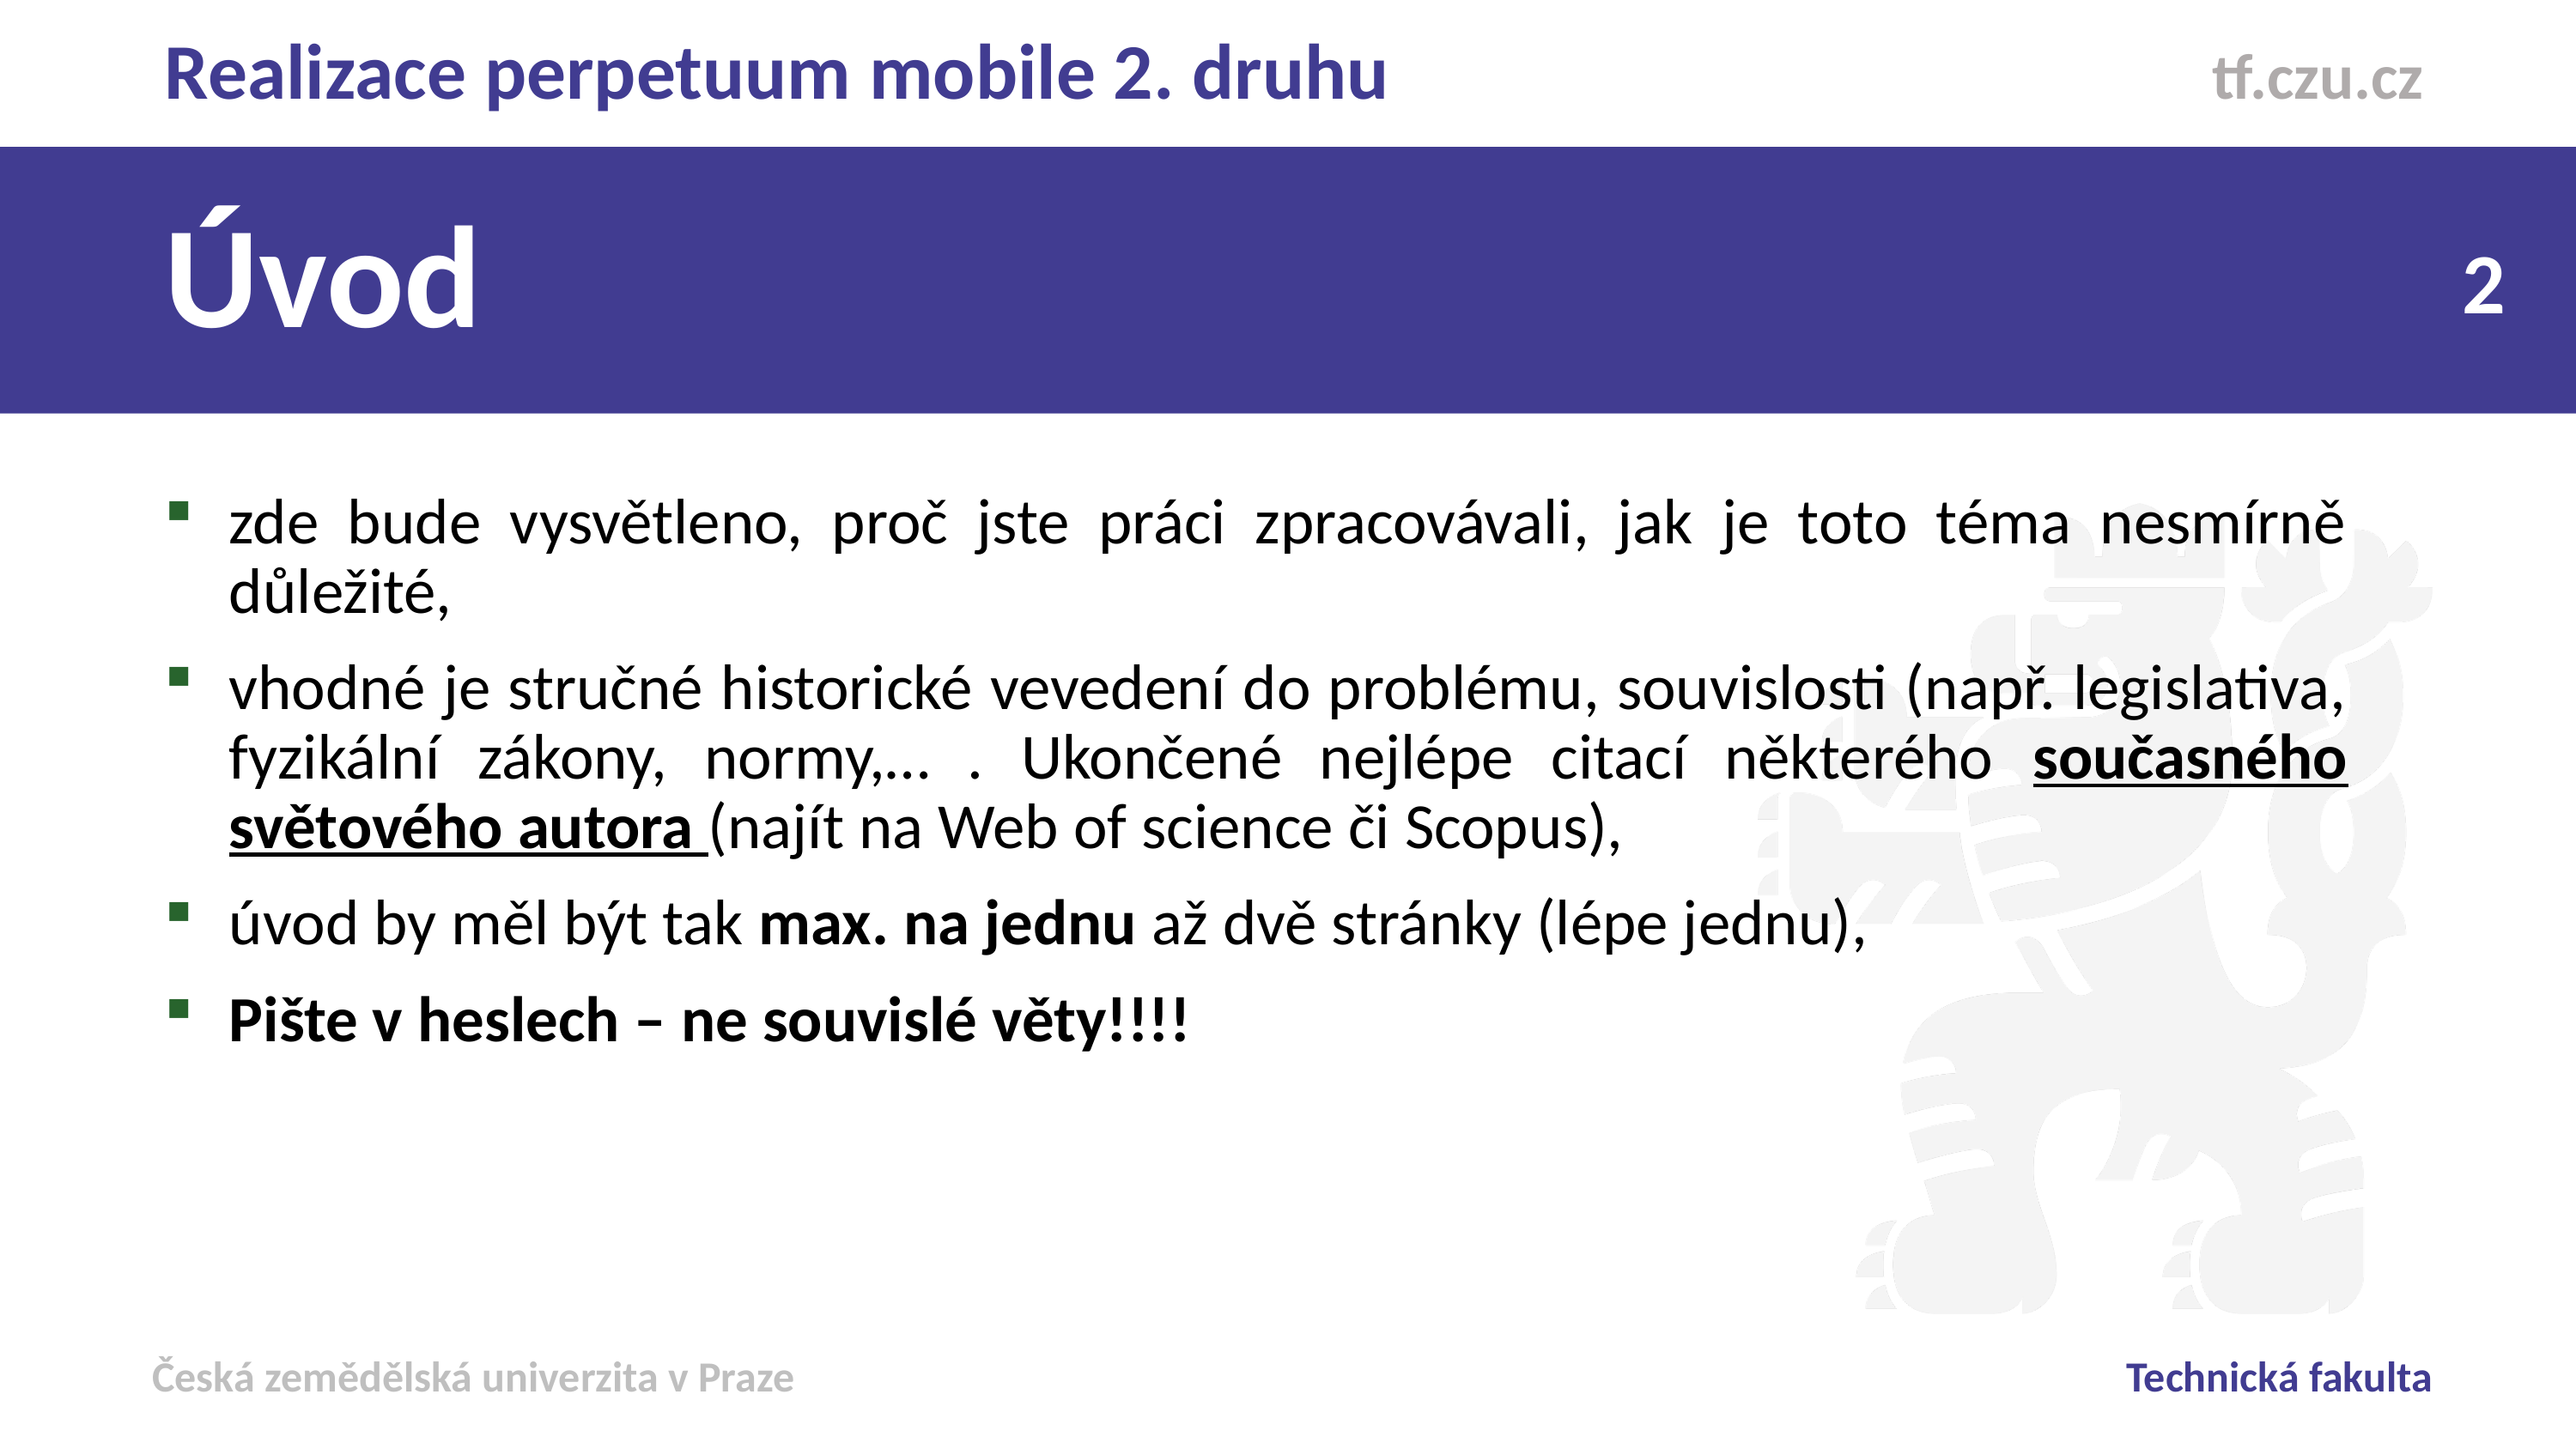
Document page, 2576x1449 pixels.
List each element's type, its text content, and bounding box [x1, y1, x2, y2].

list Úvod [152, 148, 2031, 414]
list zde bude vysvětleno, proč jste práci zpracovávali, jak je toto téma nesmírně důležité, vhodné je stručné historické vevedení do problému, souvislosti (např. legislativa, fyzikální zákony, normy,… . Ukončené nejlépe citací některého současného světového autora (najít na Web of science či Scopus), úvod by měl být tak max. na jednu až dvě stránky (lépe jednu), Pište v heslech – ne souvislé věty!!!! [152, 482, 2361, 1302]
list Realizace perpetuum mobile 2. druhu [152, 0, 2031, 148]
